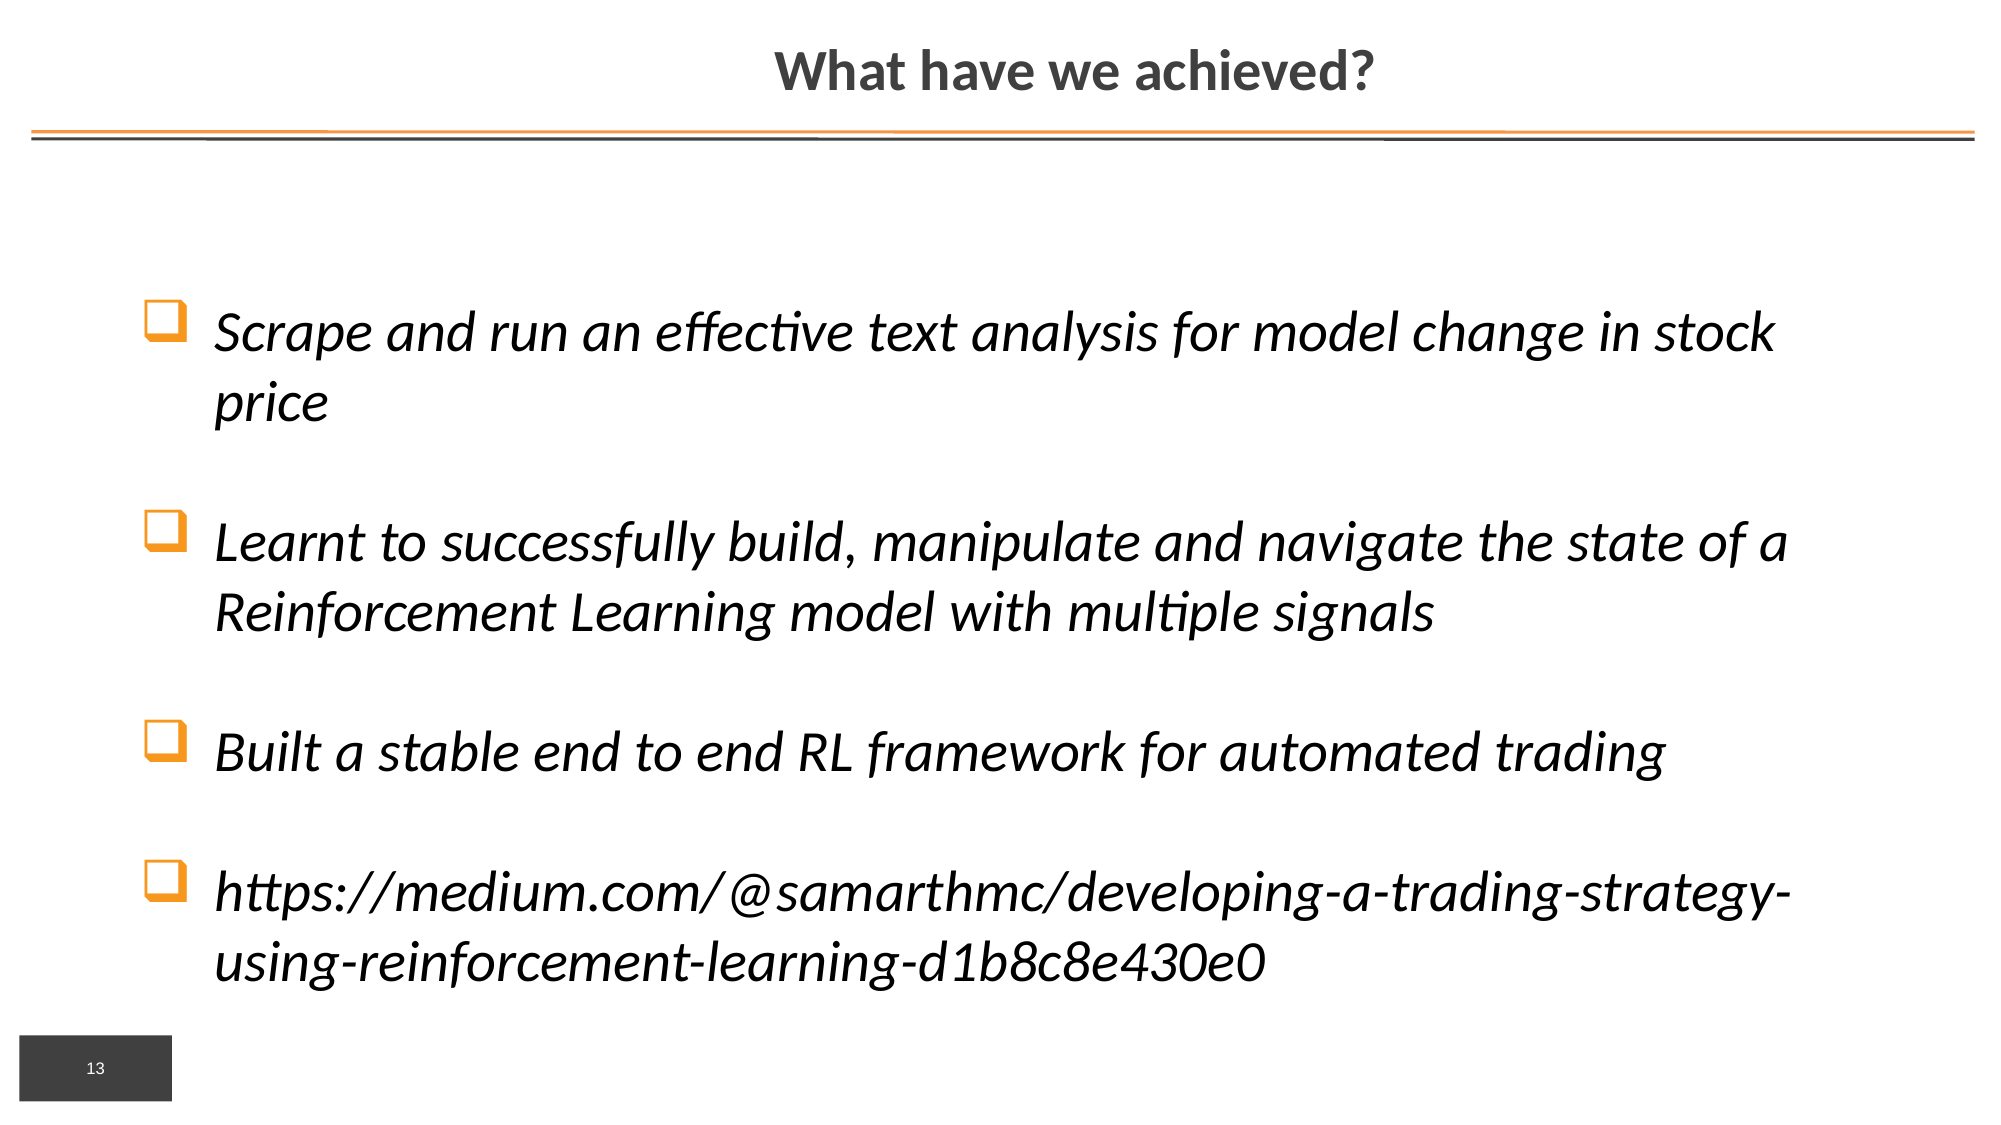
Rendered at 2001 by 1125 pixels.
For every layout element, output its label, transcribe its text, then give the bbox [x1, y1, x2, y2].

title What have we achieved? [287, 6, 1863, 128]
text_box 13 [19, 1035, 125, 1102]
text_box Scrape and run an effective text analysis for model change in stock price Learnt to successfully build, manipulate and navigate the state of a Reinforcement Learning model with multiple signals Built a stable end to end RL framework for automated trading https://medium.com/@samarthmc/developing-a-trading-strategy-using-reinforcement-learning-d1b8c8e430e0 [125, 151, 1826, 1125]
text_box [31, 131, 1975, 140]
